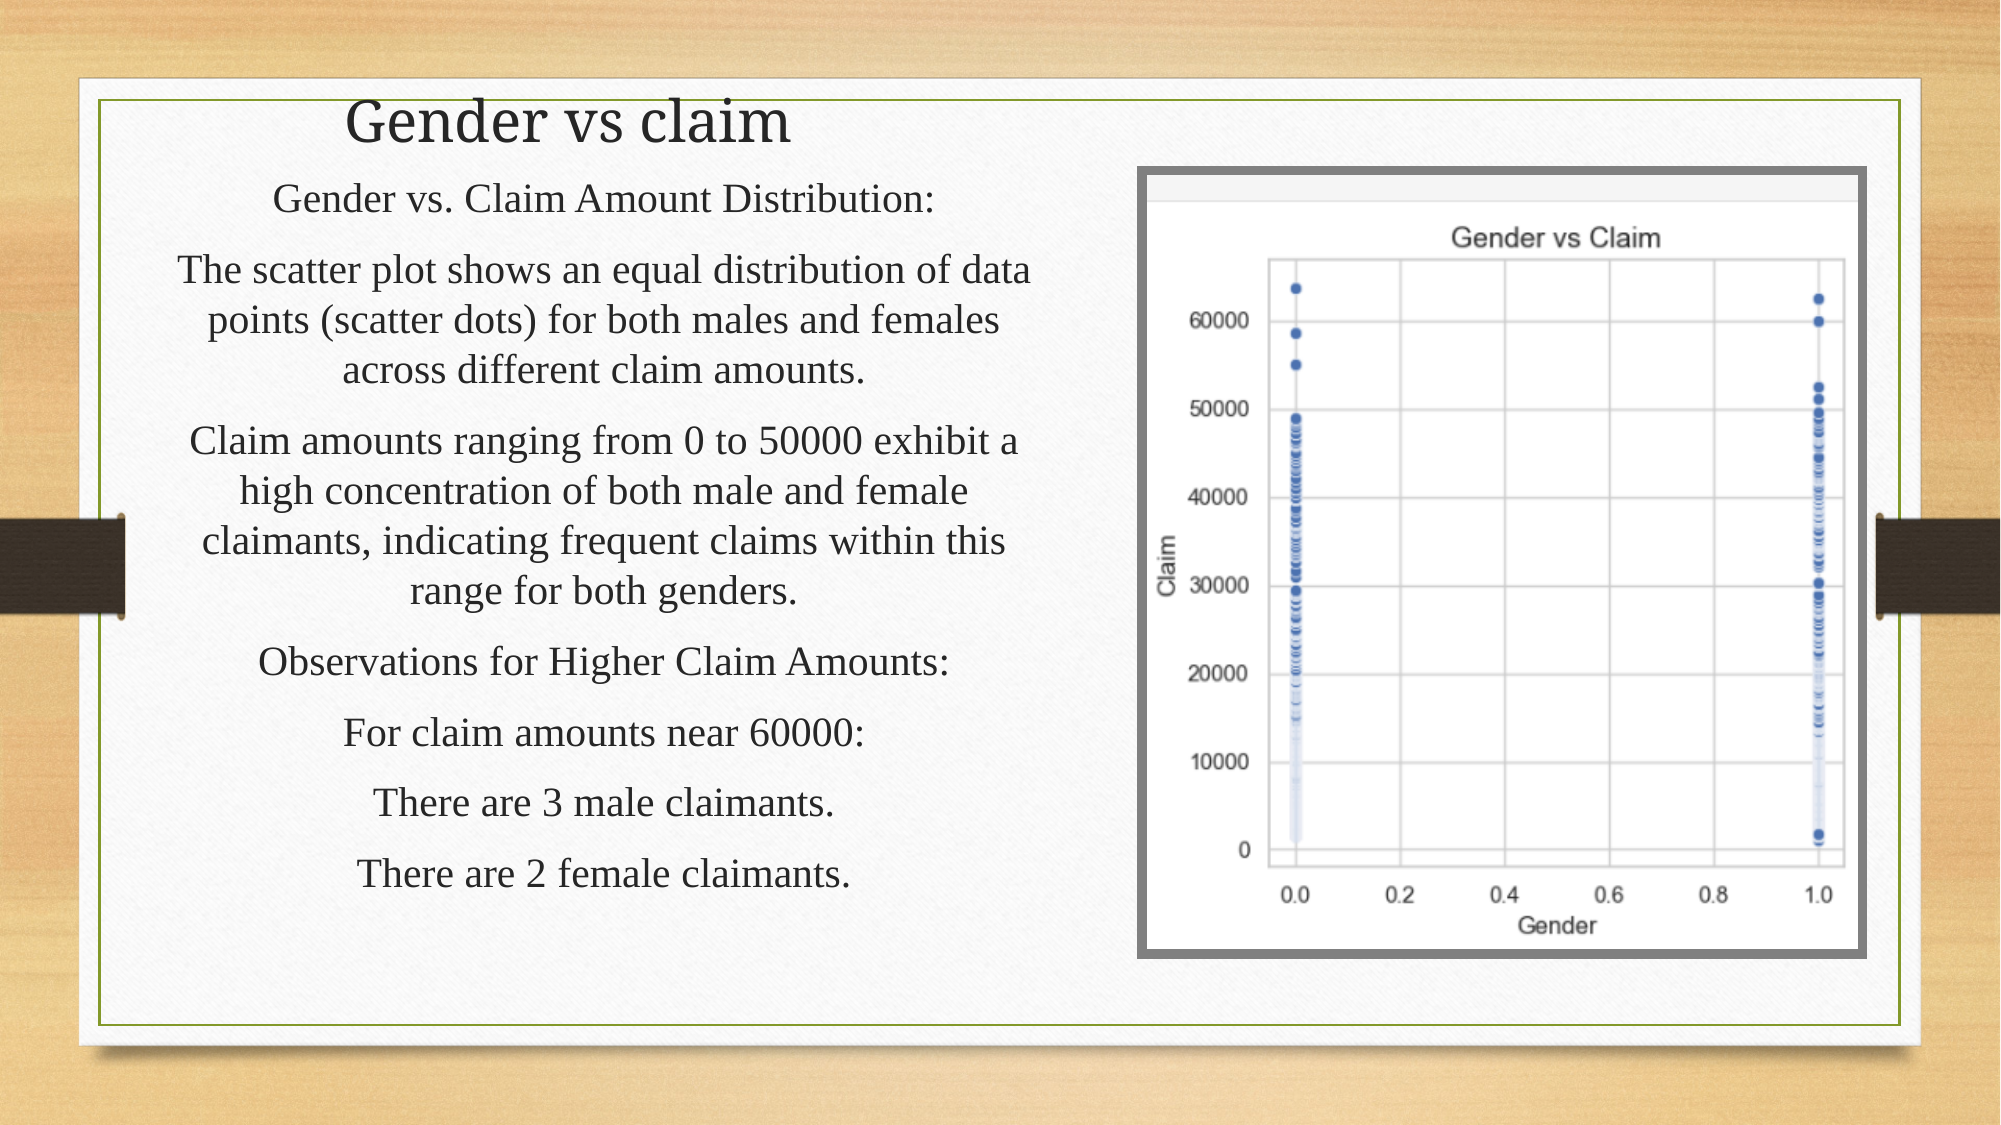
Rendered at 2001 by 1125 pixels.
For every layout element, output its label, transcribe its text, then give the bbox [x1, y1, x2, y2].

list Gender vs. Claim Amount Distribution: The scatter plot shows an equal distribution of data points (scatter dots) for both males and females across different claim amounts. Claim amounts ranging from 0 to 50000 exhibit a high concentration of both male and female claimants, indicating frequent claims within this range for both genders. Observations for Higher Claim Amounts: For claim amounts near 60000: There are 3 male claimants. There are 2 female claimants. [137, 163, 1071, 963]
title Gender vs claim [137, 75, 1000, 162]
picture [0, 0, 2001, 1125]
